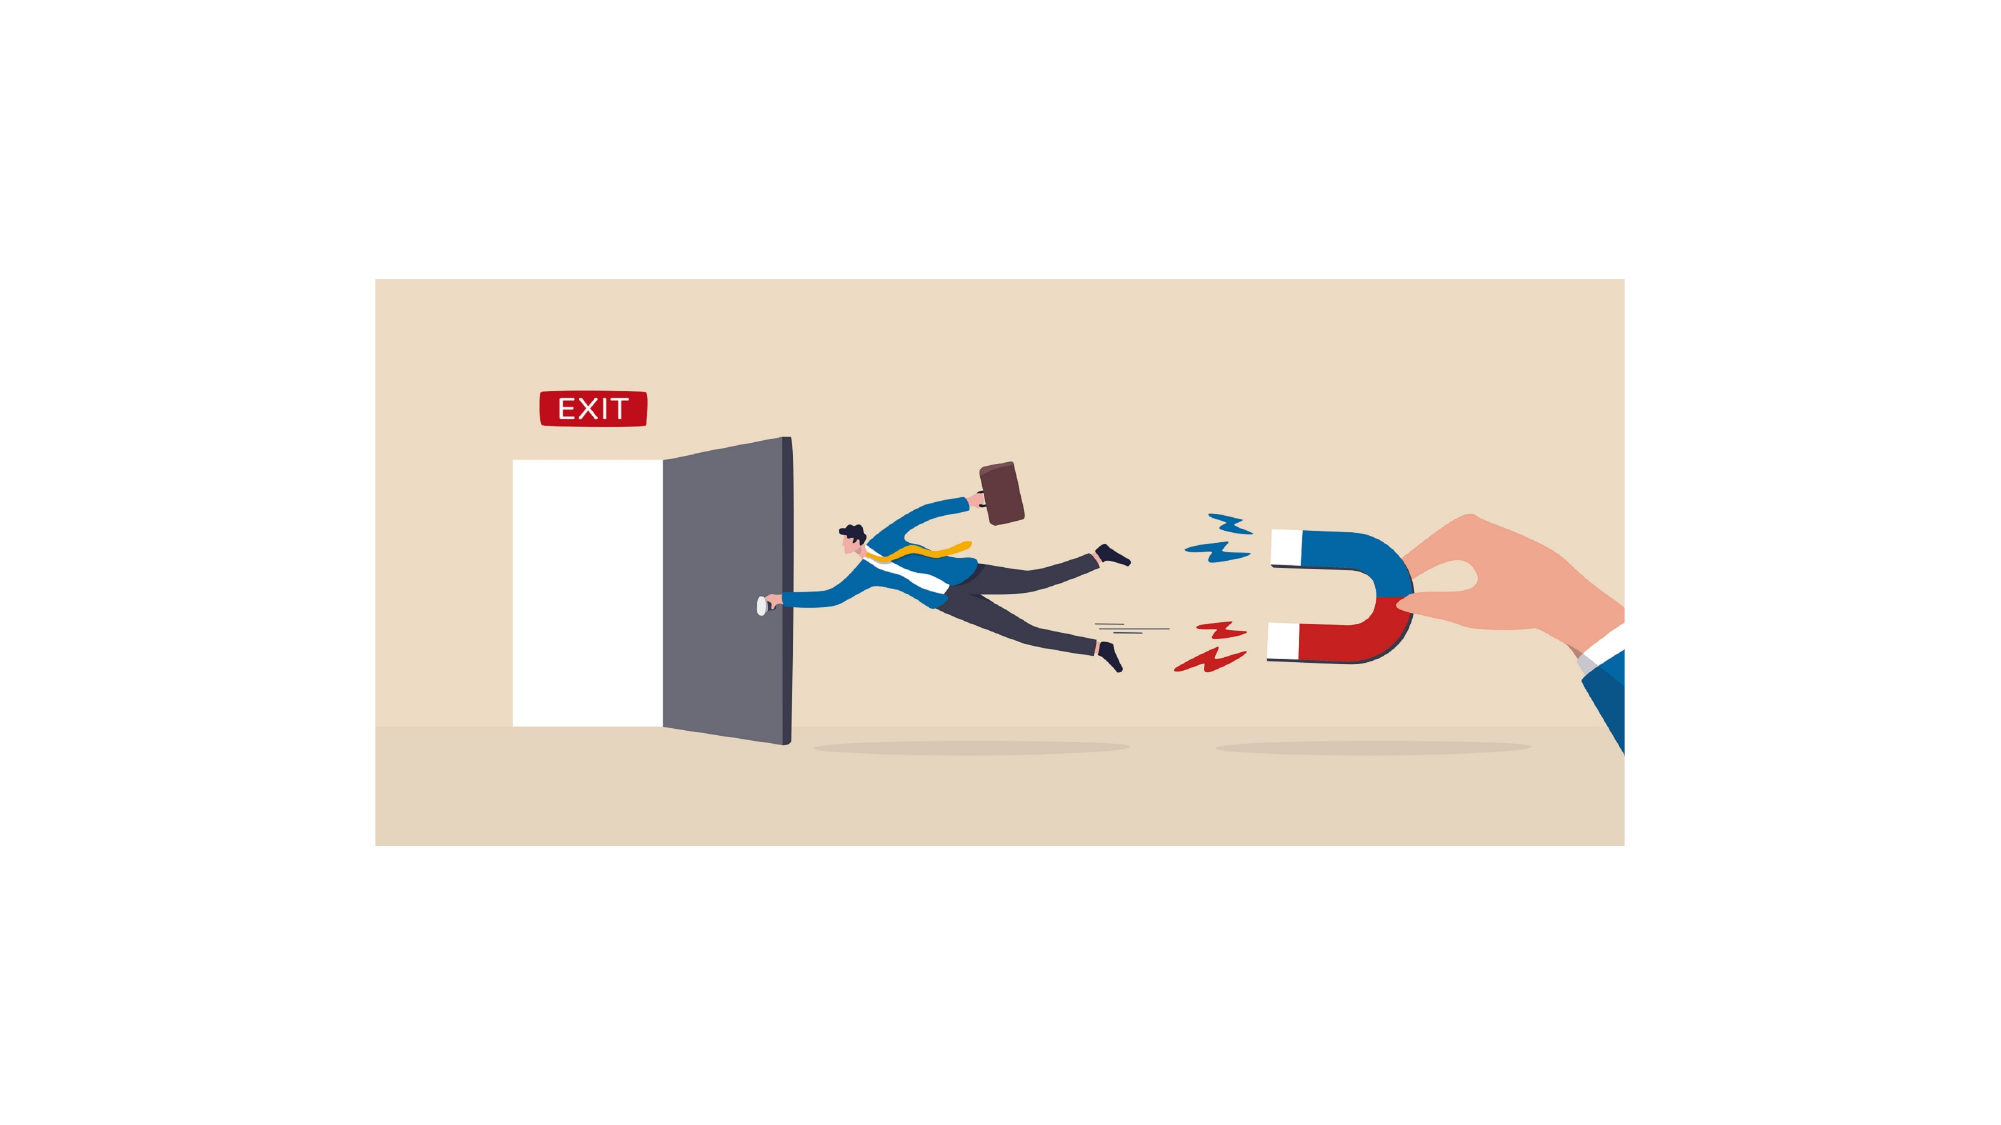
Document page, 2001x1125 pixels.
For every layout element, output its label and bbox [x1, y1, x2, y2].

picture [375, 279, 1625, 846]
